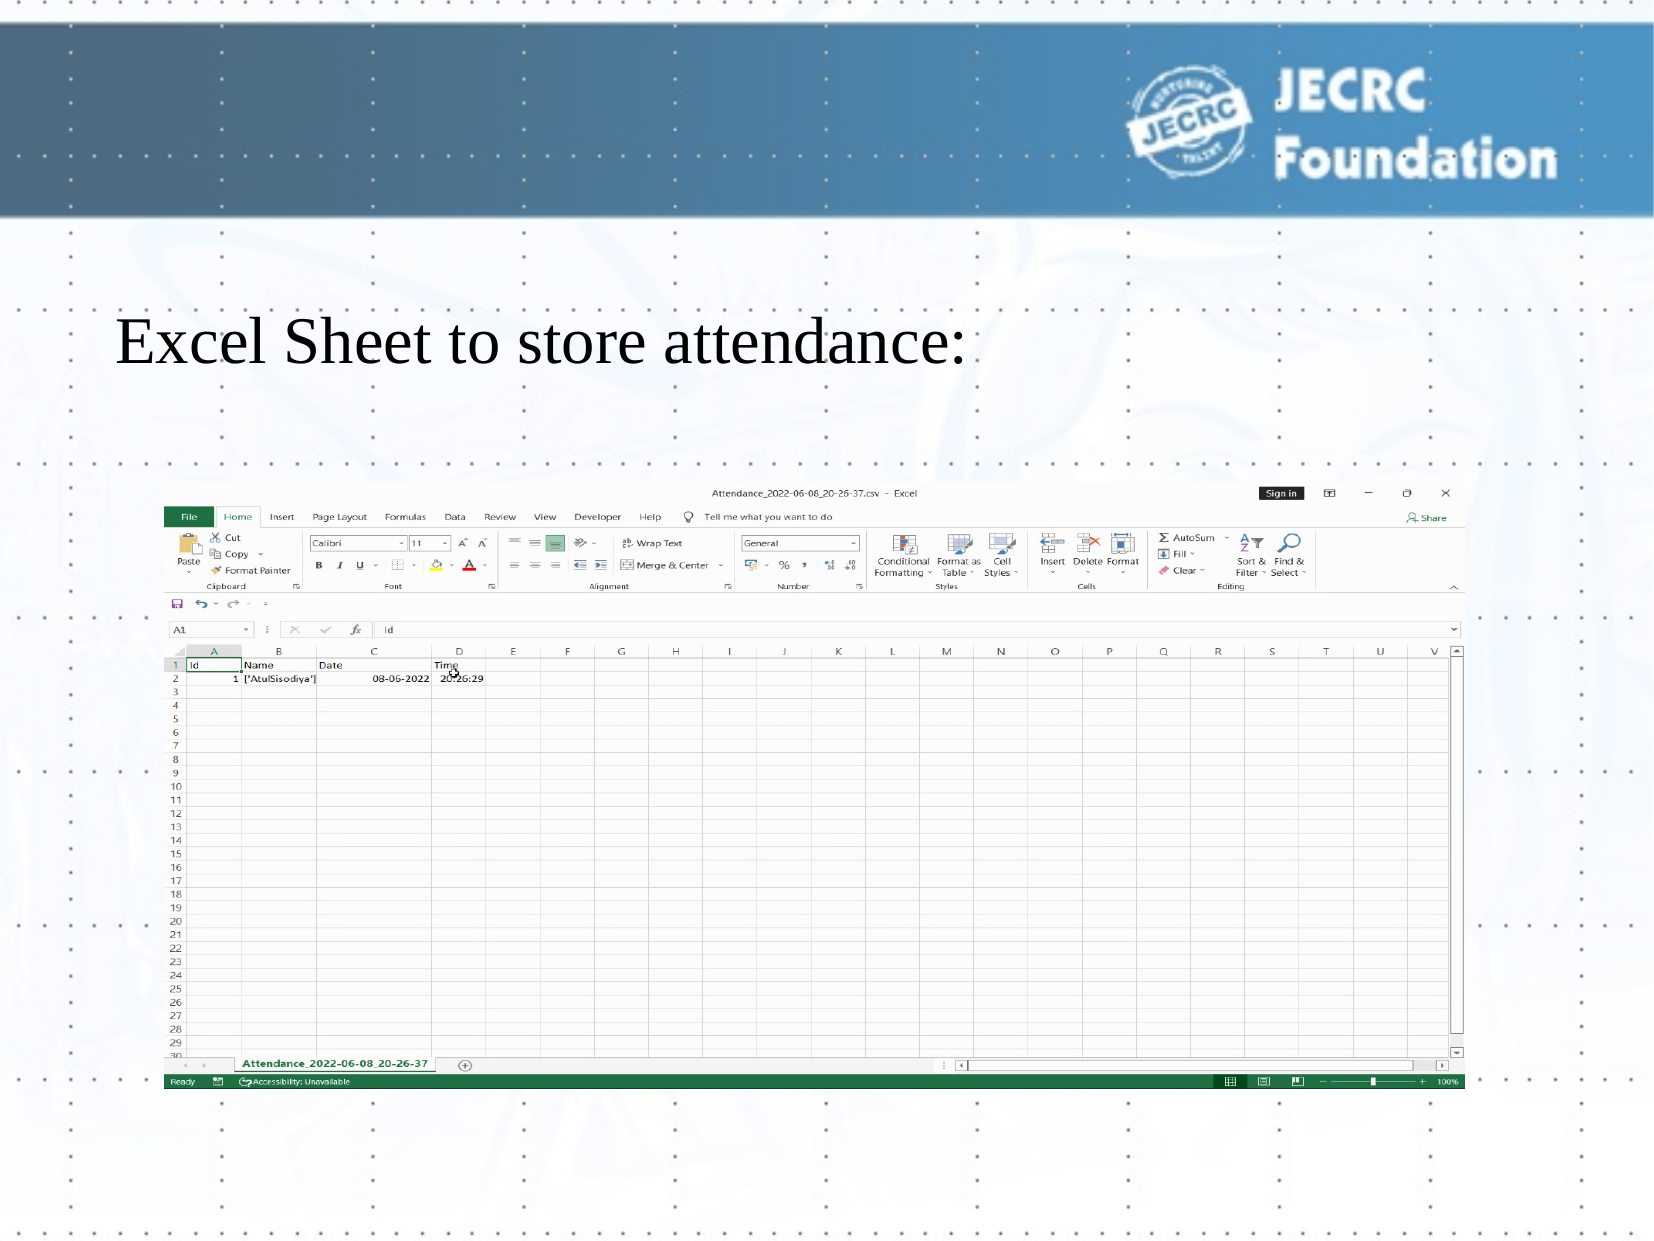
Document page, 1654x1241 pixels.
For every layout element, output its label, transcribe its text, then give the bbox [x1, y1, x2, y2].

list Excel Sheet to store attendance: [82, 289, 1572, 1108]
picture [164, 482, 1465, 1089]
